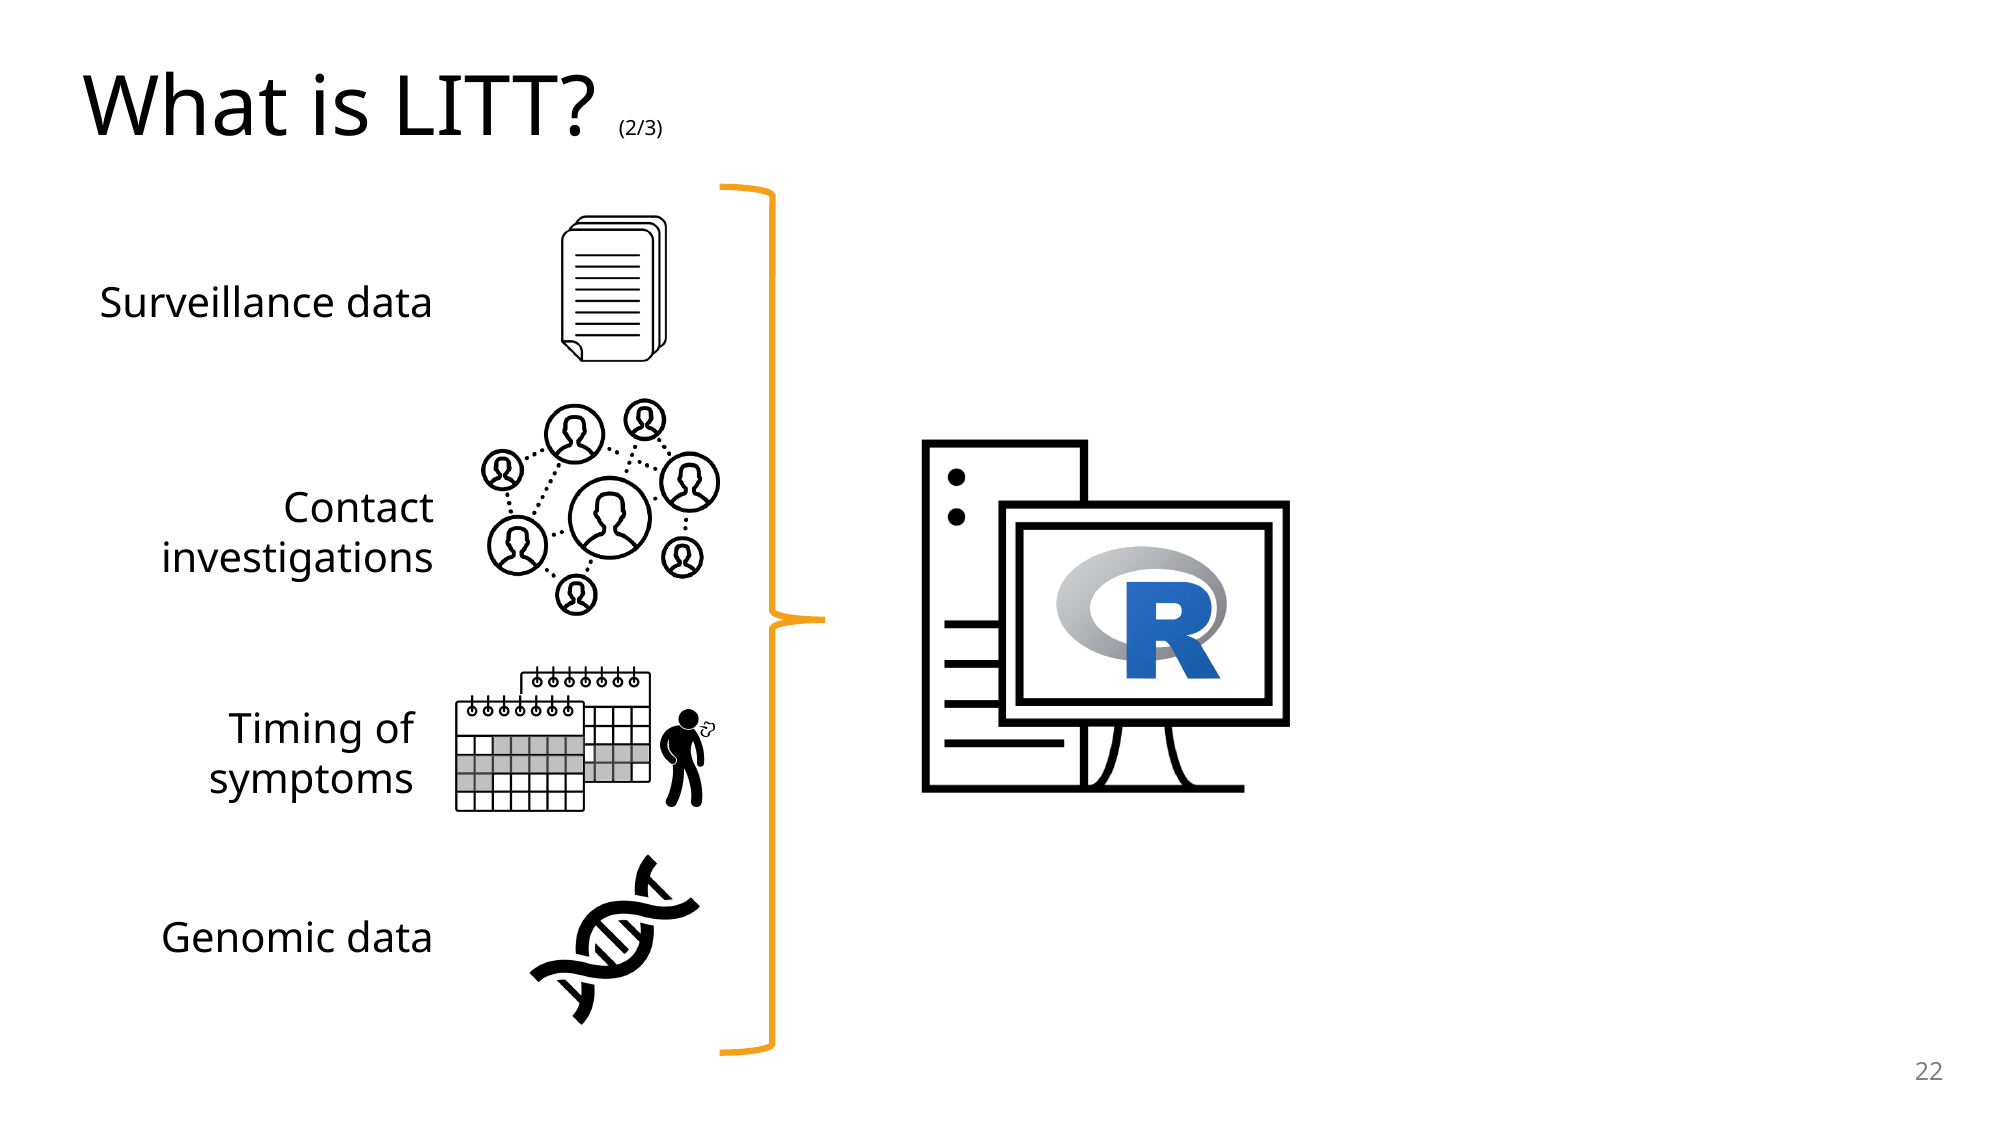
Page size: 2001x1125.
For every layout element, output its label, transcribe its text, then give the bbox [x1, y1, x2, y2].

text_box Contact investigations [0, 473, 449, 589]
title What is LITT? (2/3) [67, 0, 1793, 218]
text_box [921, 439, 1290, 794]
text_box [719, 186, 826, 1054]
text_box Timing of symptoms [12, 694, 429, 810]
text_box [455, 666, 715, 812]
text_box Genomic data [65, 902, 449, 968]
picture [561, 215, 667, 362]
picture [481, 398, 720, 616]
slide_number 22 [1508, 1042, 1959, 1103]
picture [529, 854, 700, 1025]
text_box Surveillance data [65, 268, 449, 333]
